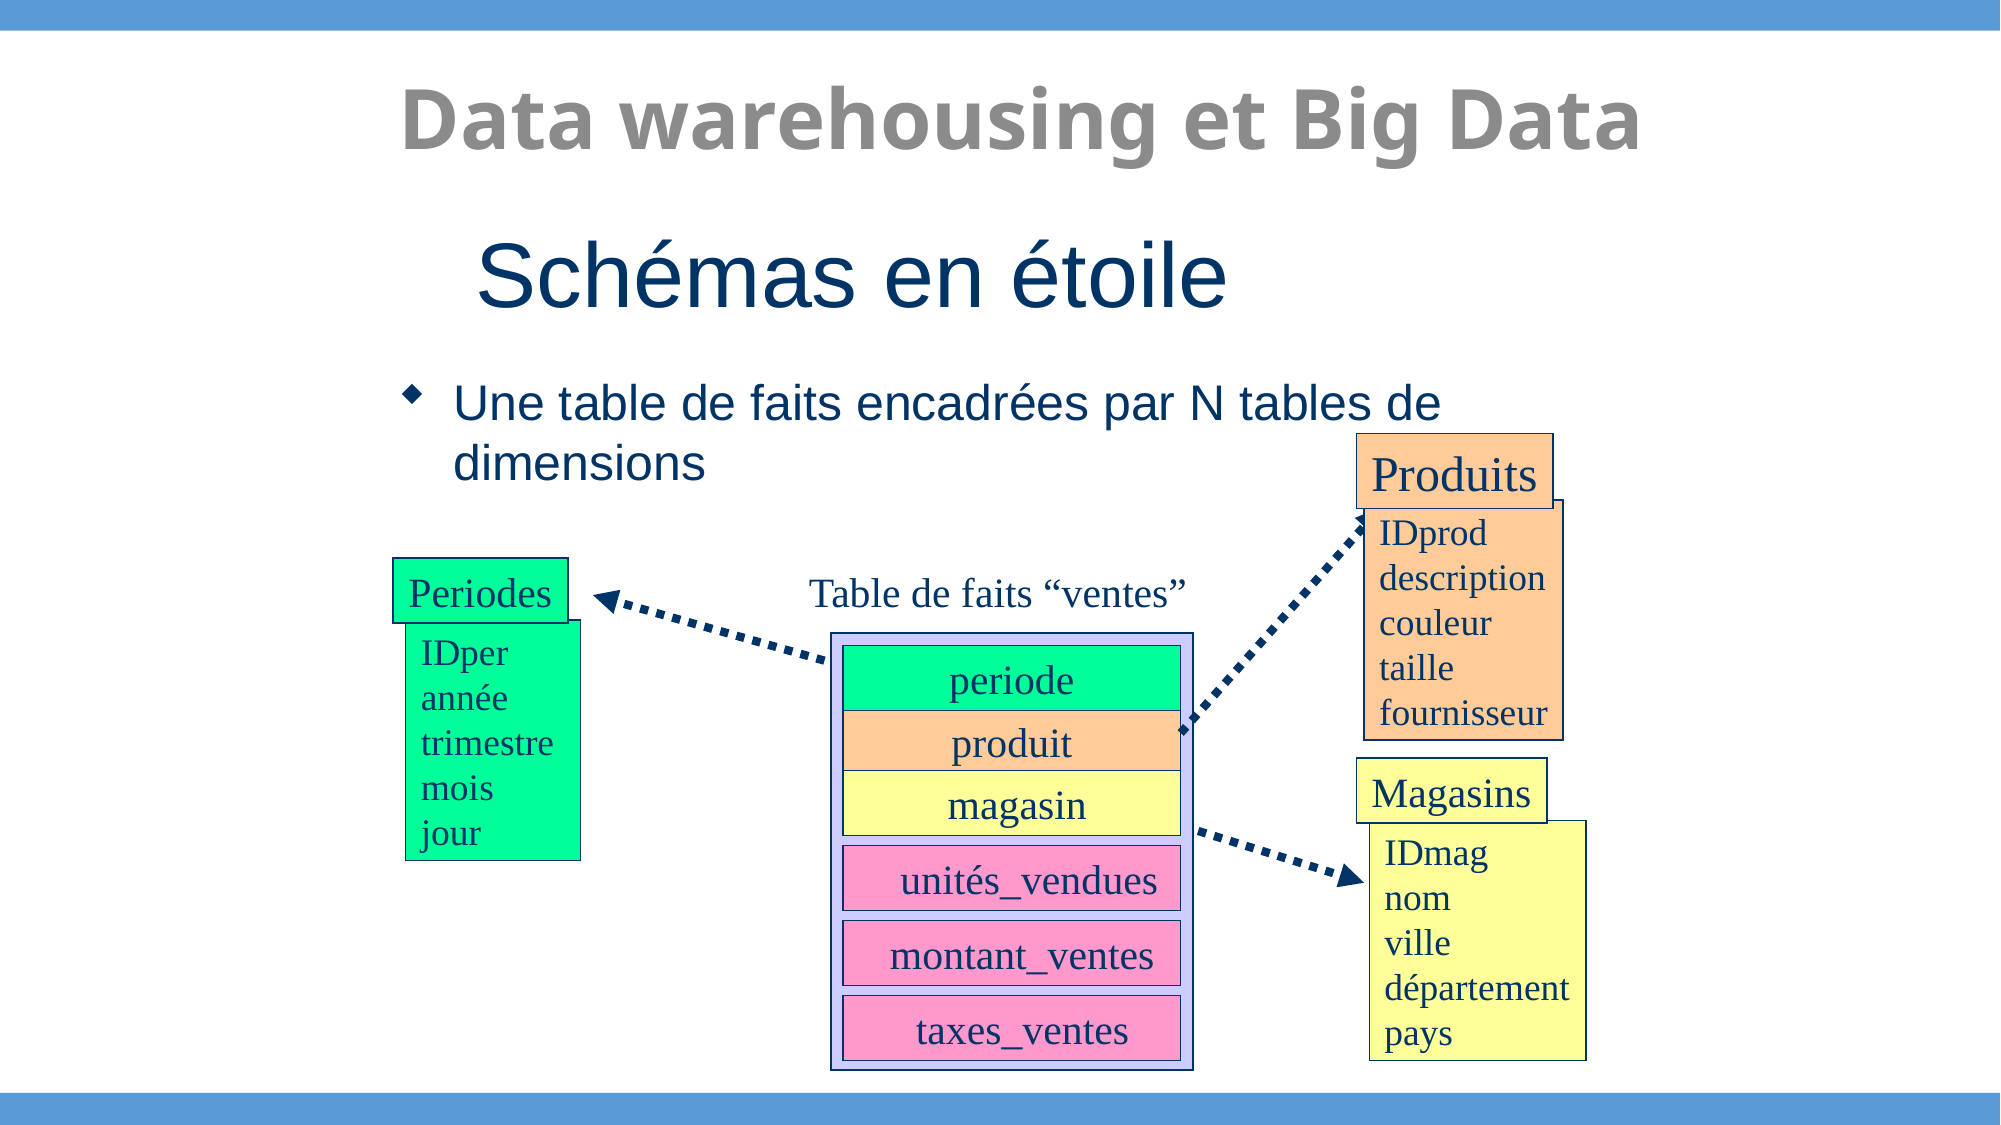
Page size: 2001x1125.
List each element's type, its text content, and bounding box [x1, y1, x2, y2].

text_box produit [843, 711, 1181, 770]
text_box Schémas en étoile [460, 223, 1672, 335]
text_box periode [843, 645, 1181, 711]
text_box IDper année trimestre mois jour [405, 620, 581, 861]
text_box IDmag nom ville département pays [1369, 820, 1586, 1061]
text_box Une table de faits encadrées par N tables de dimensions [382, 363, 1689, 1069]
text_box [1314, 413, 1713, 992]
text_box Periodes [393, 557, 569, 623]
text_box Data warehousing et Big Data [72, 49, 1972, 183]
text_box IDprod description couleur taille fournisseur [1364, 499, 1564, 741]
text_box montant_ventes [843, 920, 1181, 986]
text_box [1350, 873, 1365, 886]
text_box magasin [843, 770, 1181, 836]
text_box Produits [1356, 433, 1554, 509]
text_box unités_vendues [843, 845, 1181, 911]
text_box [0, 1092, 2000, 1125]
text_box Table de faits “ventes” [793, 557, 1203, 623]
text_box Magasins [1356, 757, 1547, 823]
text_box taxes_ventes [843, 995, 1181, 1061]
text_box [592, 592, 632, 607]
text_box [0, 0, 2000, 31]
